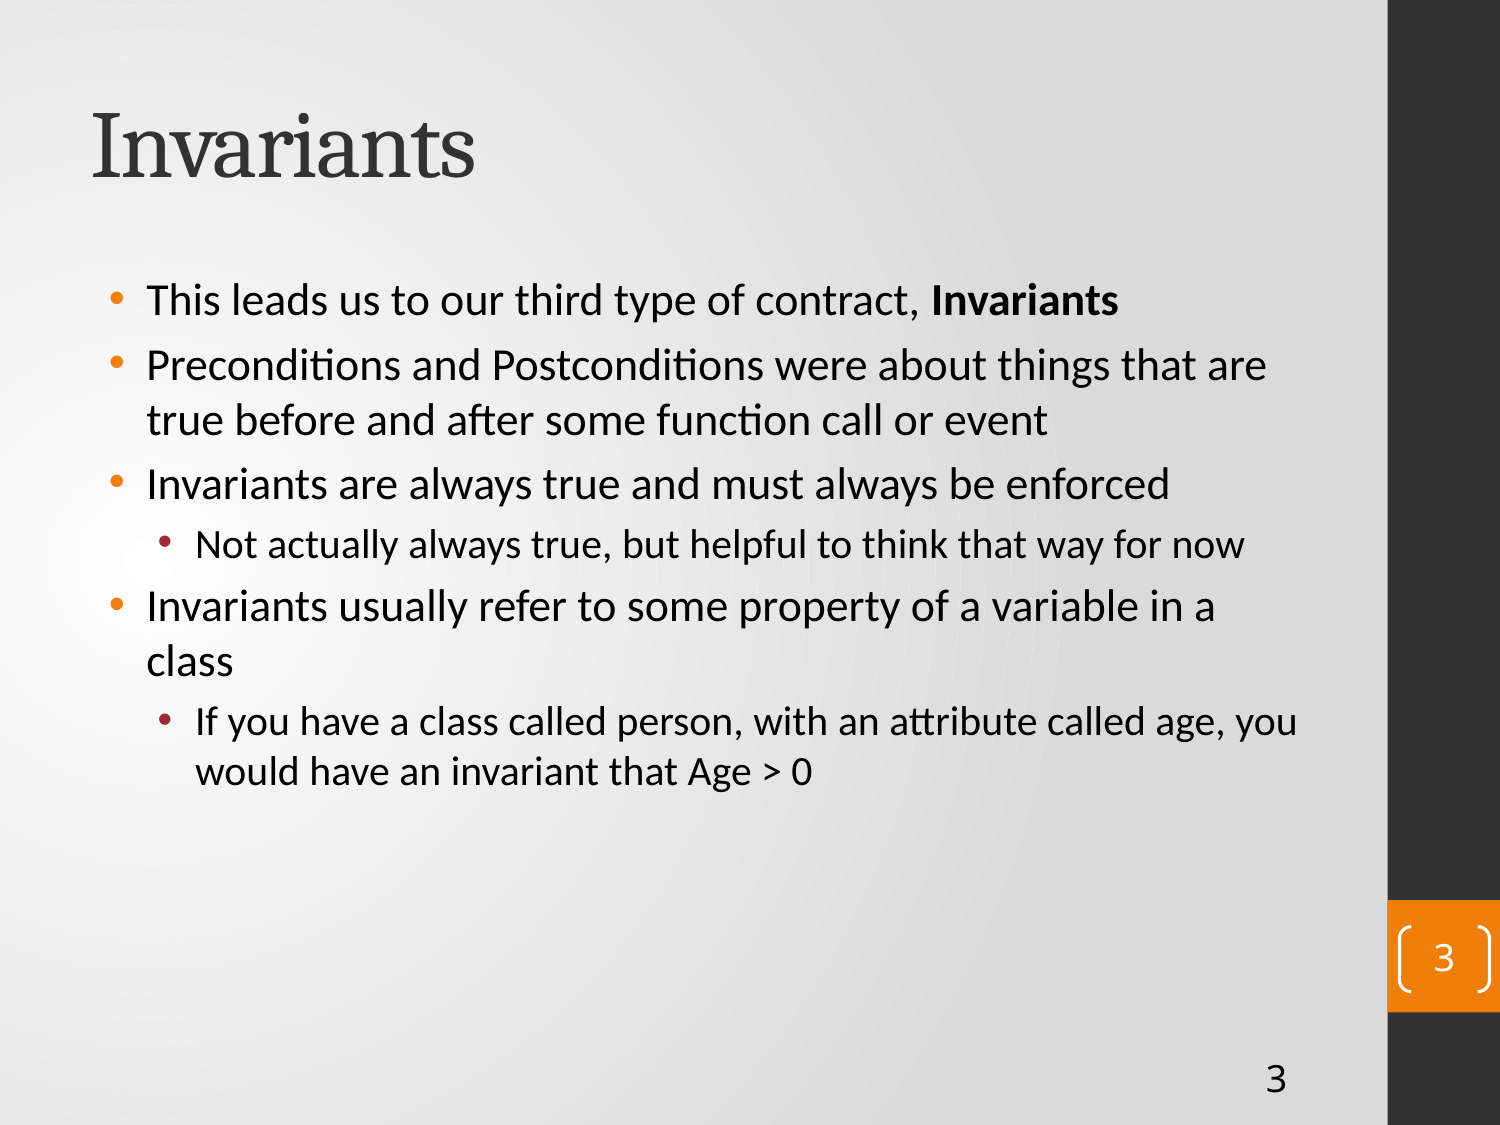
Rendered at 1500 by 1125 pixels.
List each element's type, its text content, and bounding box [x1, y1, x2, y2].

title Invariants [75, 45, 1325, 233]
slide_number 3 [1397, 925, 1492, 994]
list This leads us to our third type of contract, Invariants Preconditions and Postconditions were about things that are true before and after some function call or event Invariants are always true and must always be enforced Not actually always true, but helpful to think that way for now Invariants usually refer to some property of a variable in a class If you have a class called person, with an attribute called age, you would have an invariant that Age > 0 [75, 262, 1325, 1050]
